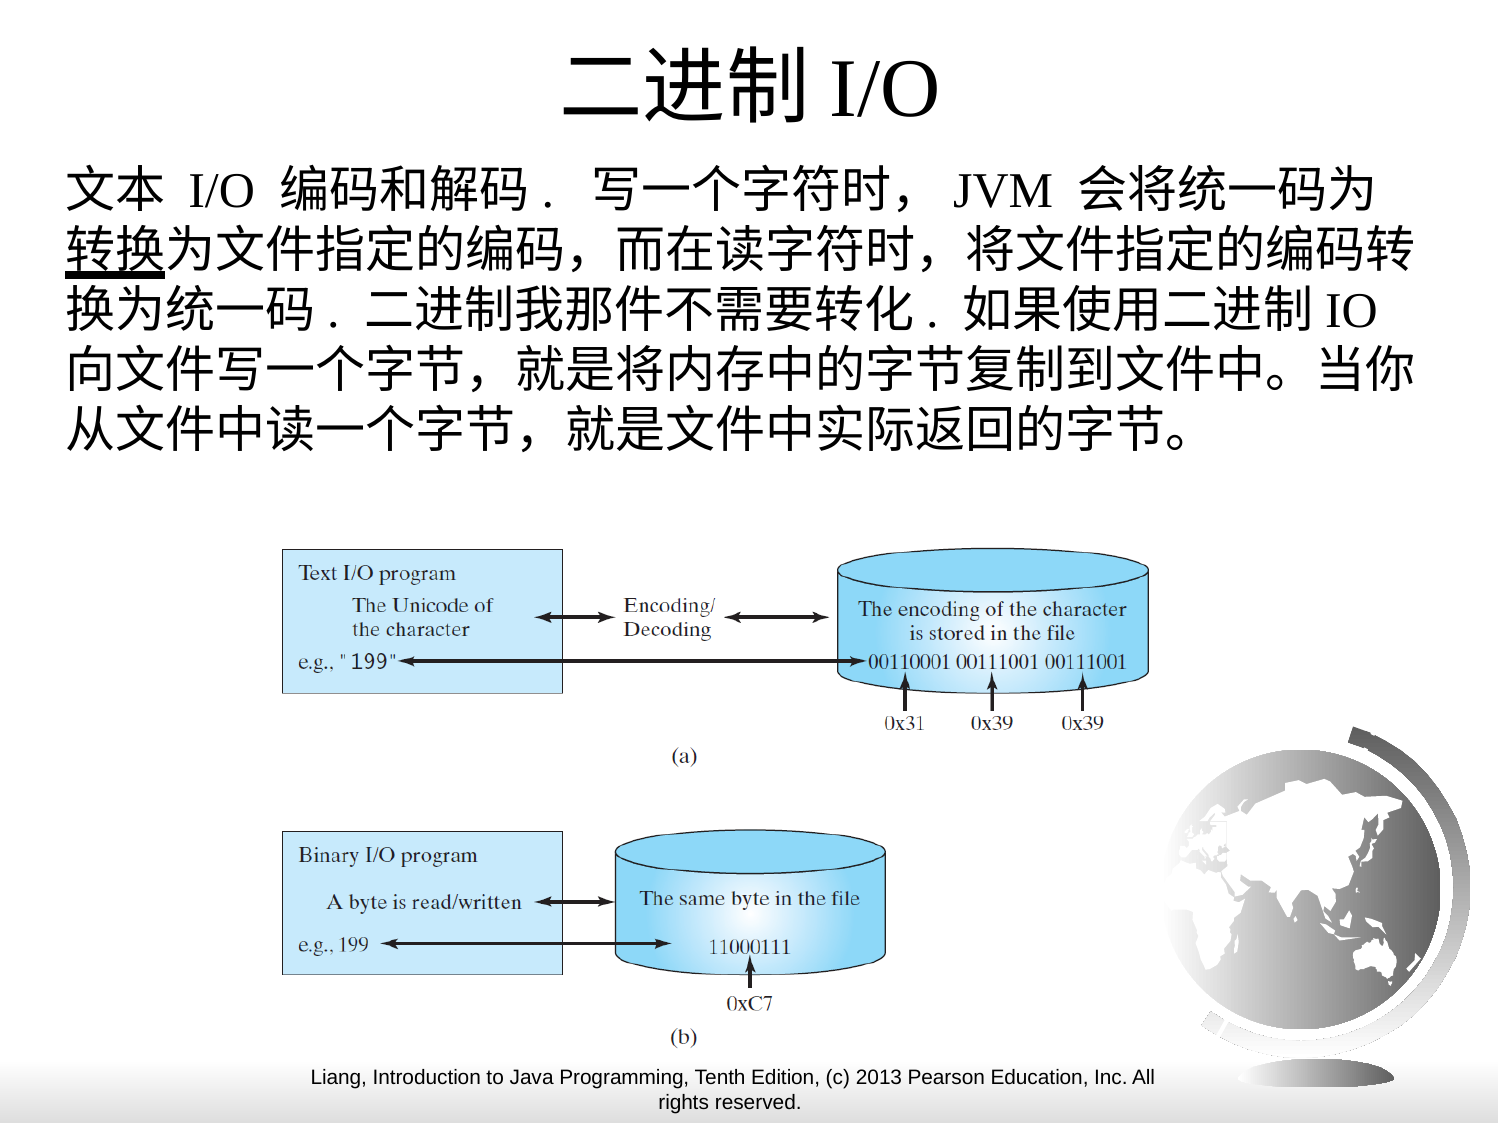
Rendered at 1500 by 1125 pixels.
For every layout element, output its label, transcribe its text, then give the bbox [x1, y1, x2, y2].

title 二进制I/O [112, 24, 1388, 141]
slide_number [1074, 1049, 1388, 1125]
list 文本 I/O 编码和解码. 写一个字符时，JVM 会将统一码为转换为文件指定的编码，而在读字符时，将文件指定的编码转换为统一码. 二进制我那件不需要转化. 如果使用二进制IO向文件写一个字节，就是将内存中的字节复制到文件中。当你从文件中读一个字节，就是文件中实际返回的字节。 [49, 149, 1438, 526]
picture [274, 541, 1163, 1057]
